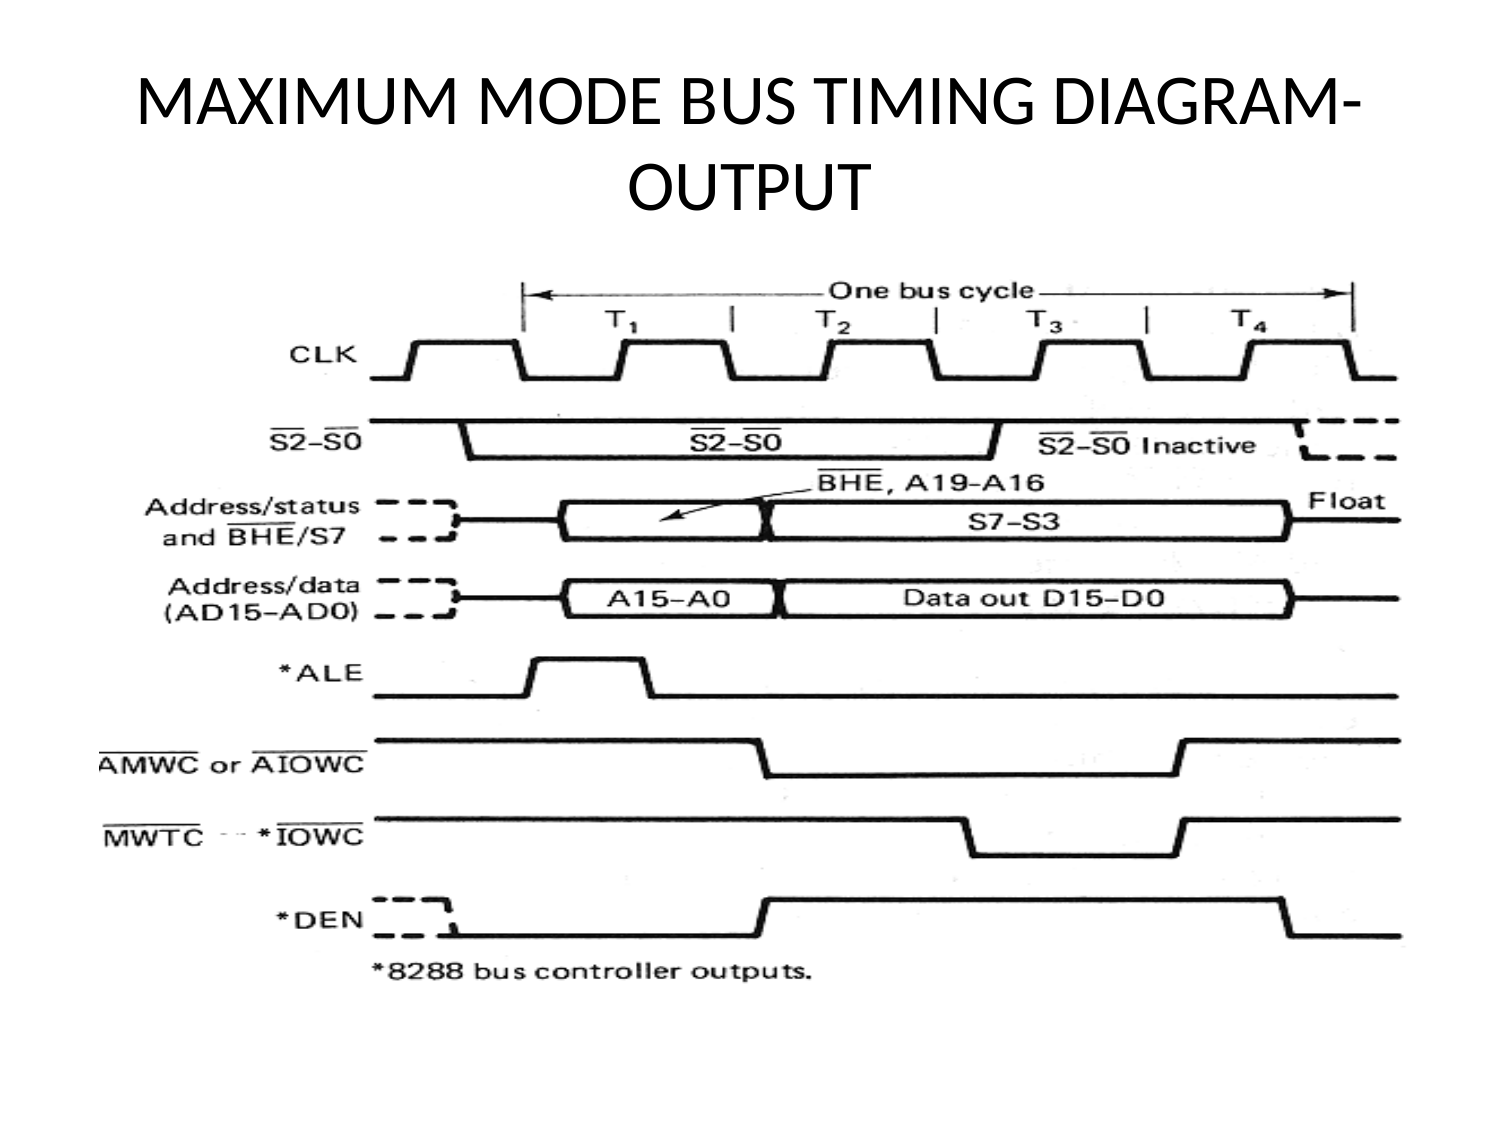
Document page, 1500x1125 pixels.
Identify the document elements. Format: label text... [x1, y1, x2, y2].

title MAXIMUM MODE BUS TIMING DIAGRAM-OUTPUT [75, 45, 1425, 233]
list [99, 277, 1413, 990]
